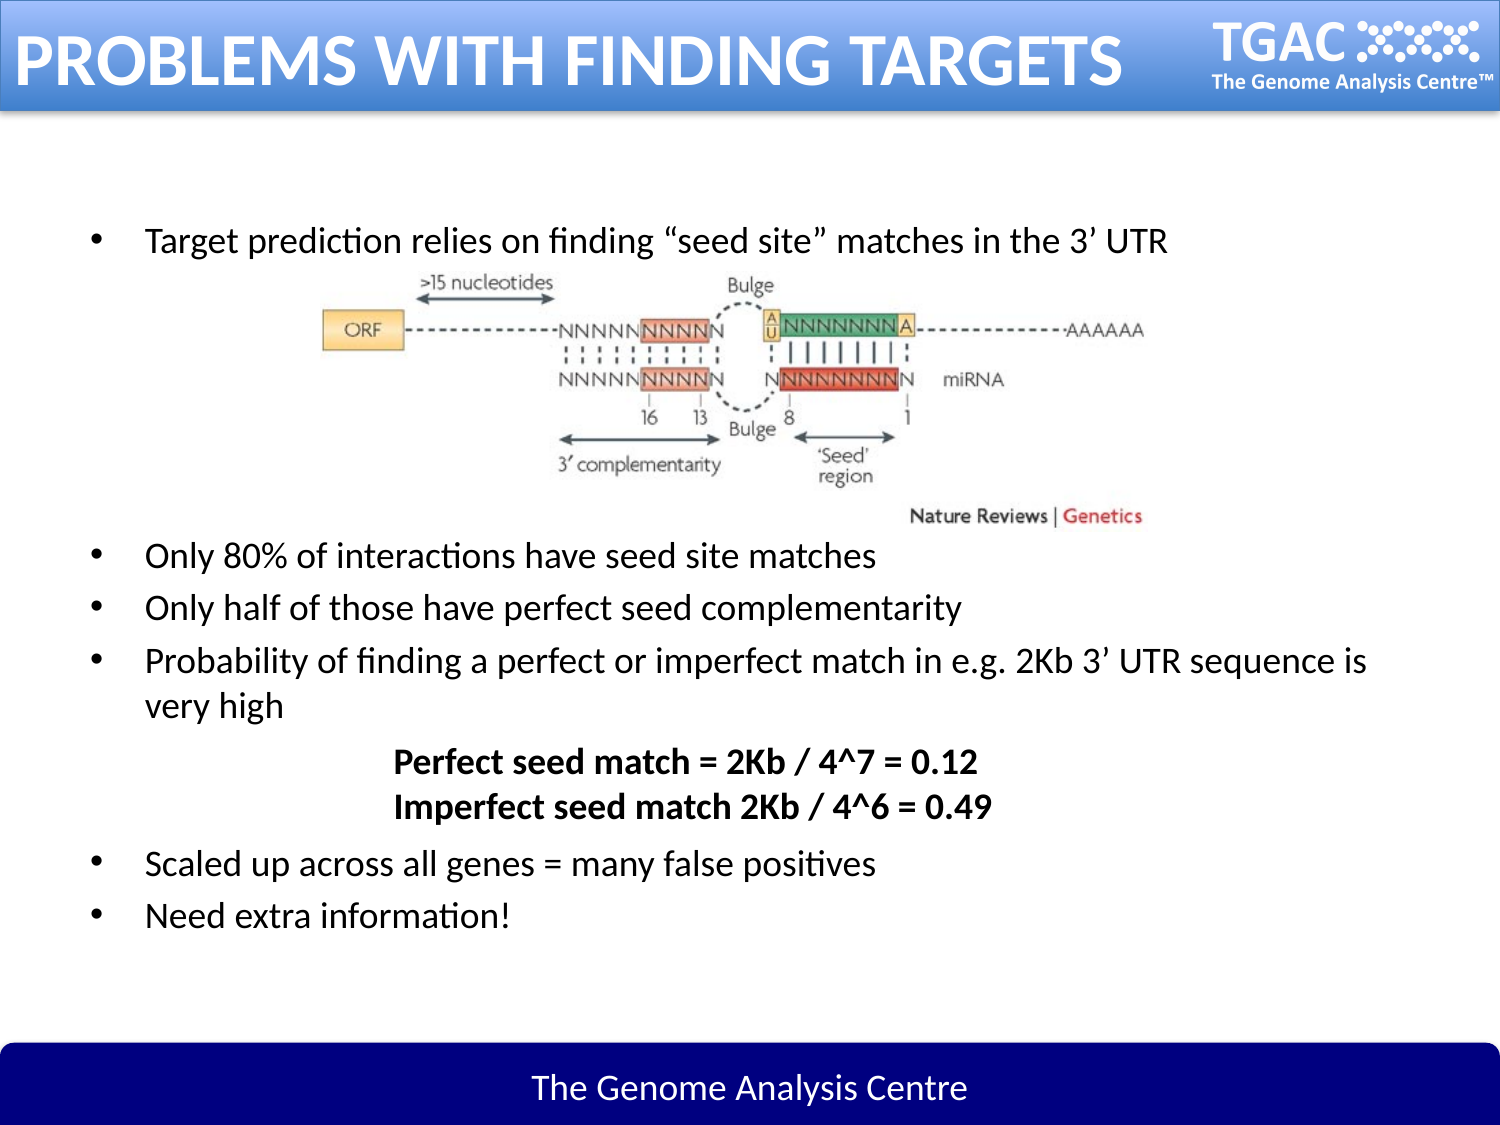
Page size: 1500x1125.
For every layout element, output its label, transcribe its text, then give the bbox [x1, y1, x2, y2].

text_box PROBLEMS WITH FINDING TARGETS [0, 0, 1500, 111]
picture [320, 271, 1148, 532]
text_box Perfect seed match = 2Kb / 4^7 = 0.12 Imperfect seed match 2Kb / 4^6 = 0.49 [378, 729, 1017, 835]
text_box The Genome Analysis Centre [0, 1041, 1500, 1125]
picture [1205, 15, 1500, 95]
list Target prediction relies on finding “seed site” matches in the 3’ UTR Only 80% of interactions have seed site matches Only half of those have perfect seed complementarity Probability of finding a perfect or imperfect match in e.g. 2Kb 3’ UTR sequence is very high Scaled up across all genes = many false positives Need extra information! [75, 208, 1419, 951]
